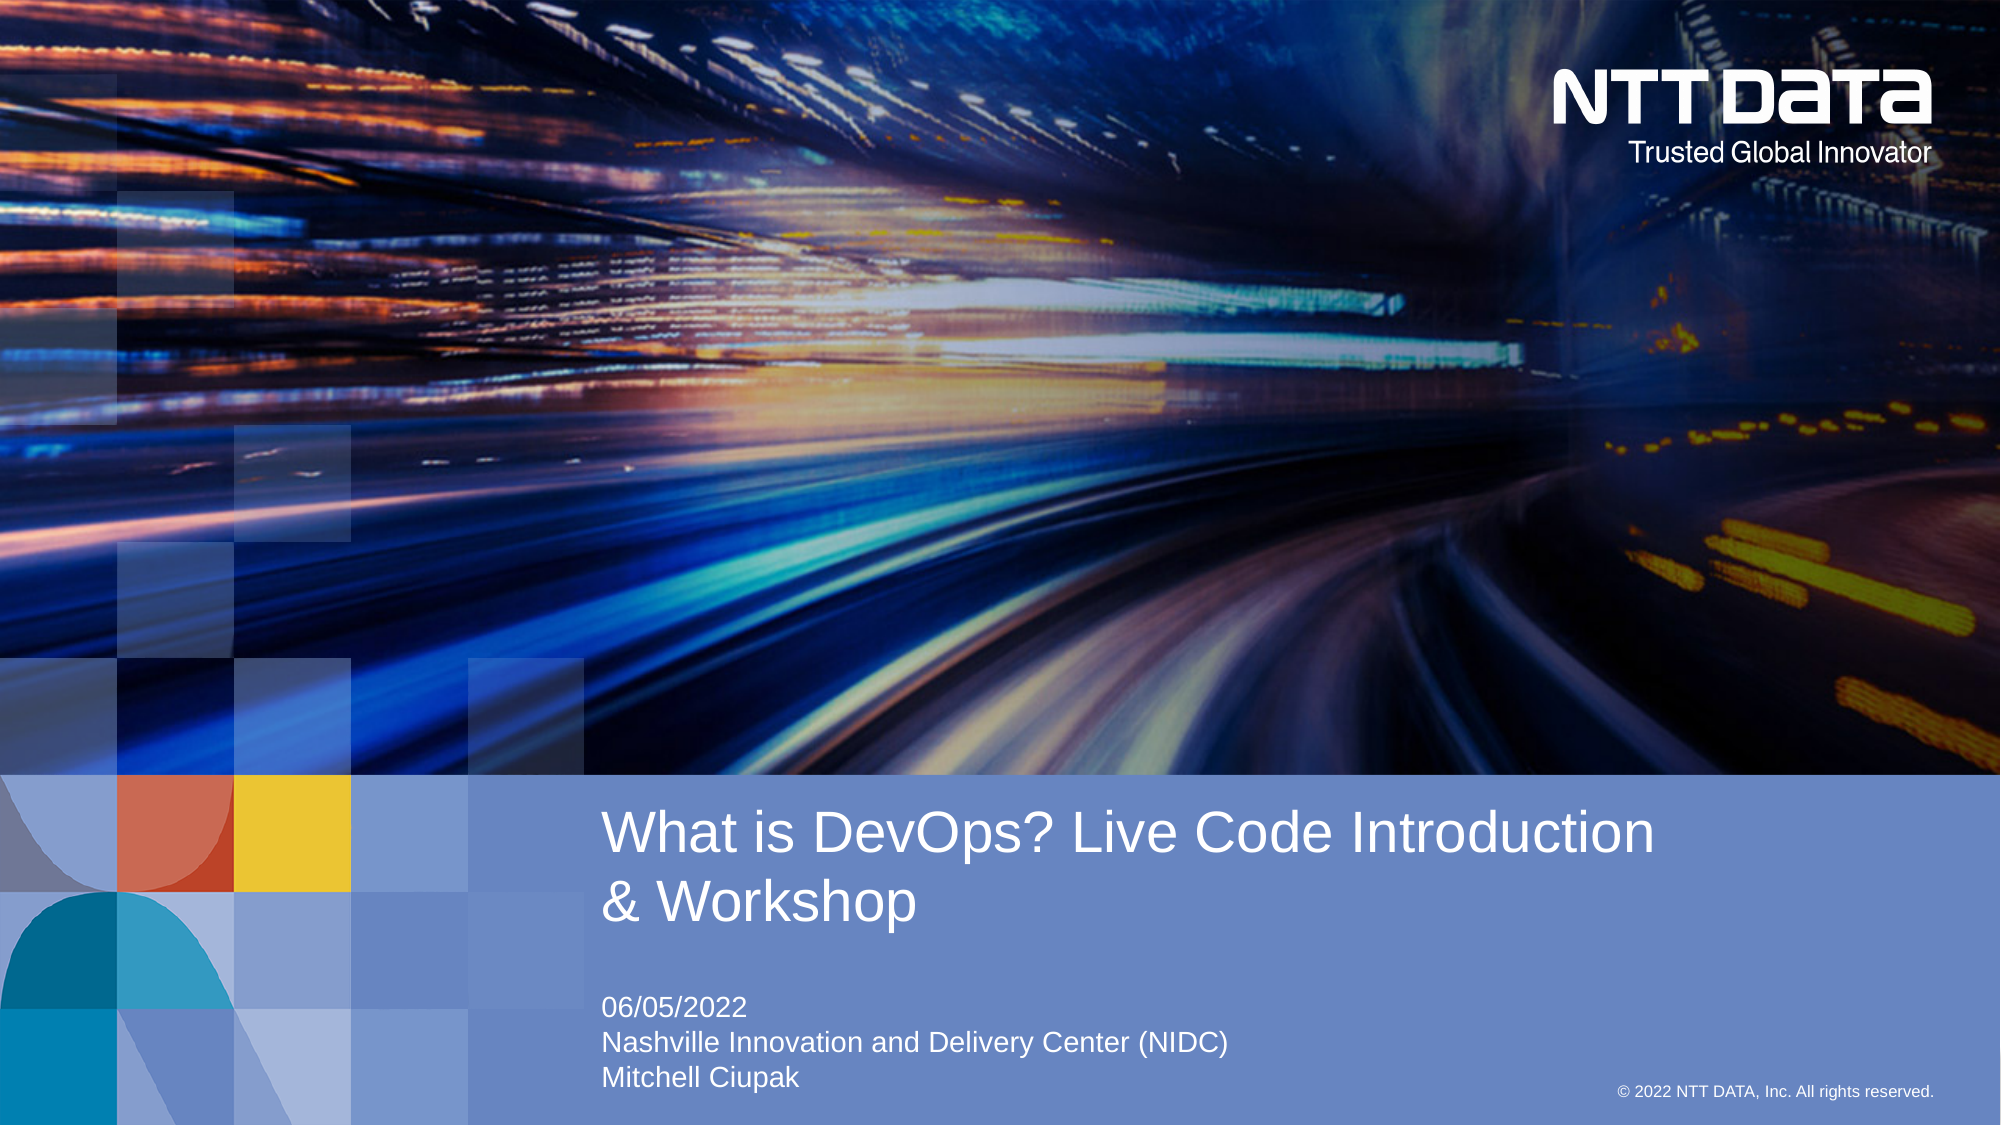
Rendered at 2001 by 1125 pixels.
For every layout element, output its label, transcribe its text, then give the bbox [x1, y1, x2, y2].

list 06/05/2022 Nashville Innovation and Delivery Center (NIDC) Mitchell Ciupak [586, 957, 1750, 1124]
title What is DevOps? Live Code Introduction & Workshop [586, 782, 1750, 945]
picture [0, 0, 2000, 1125]
